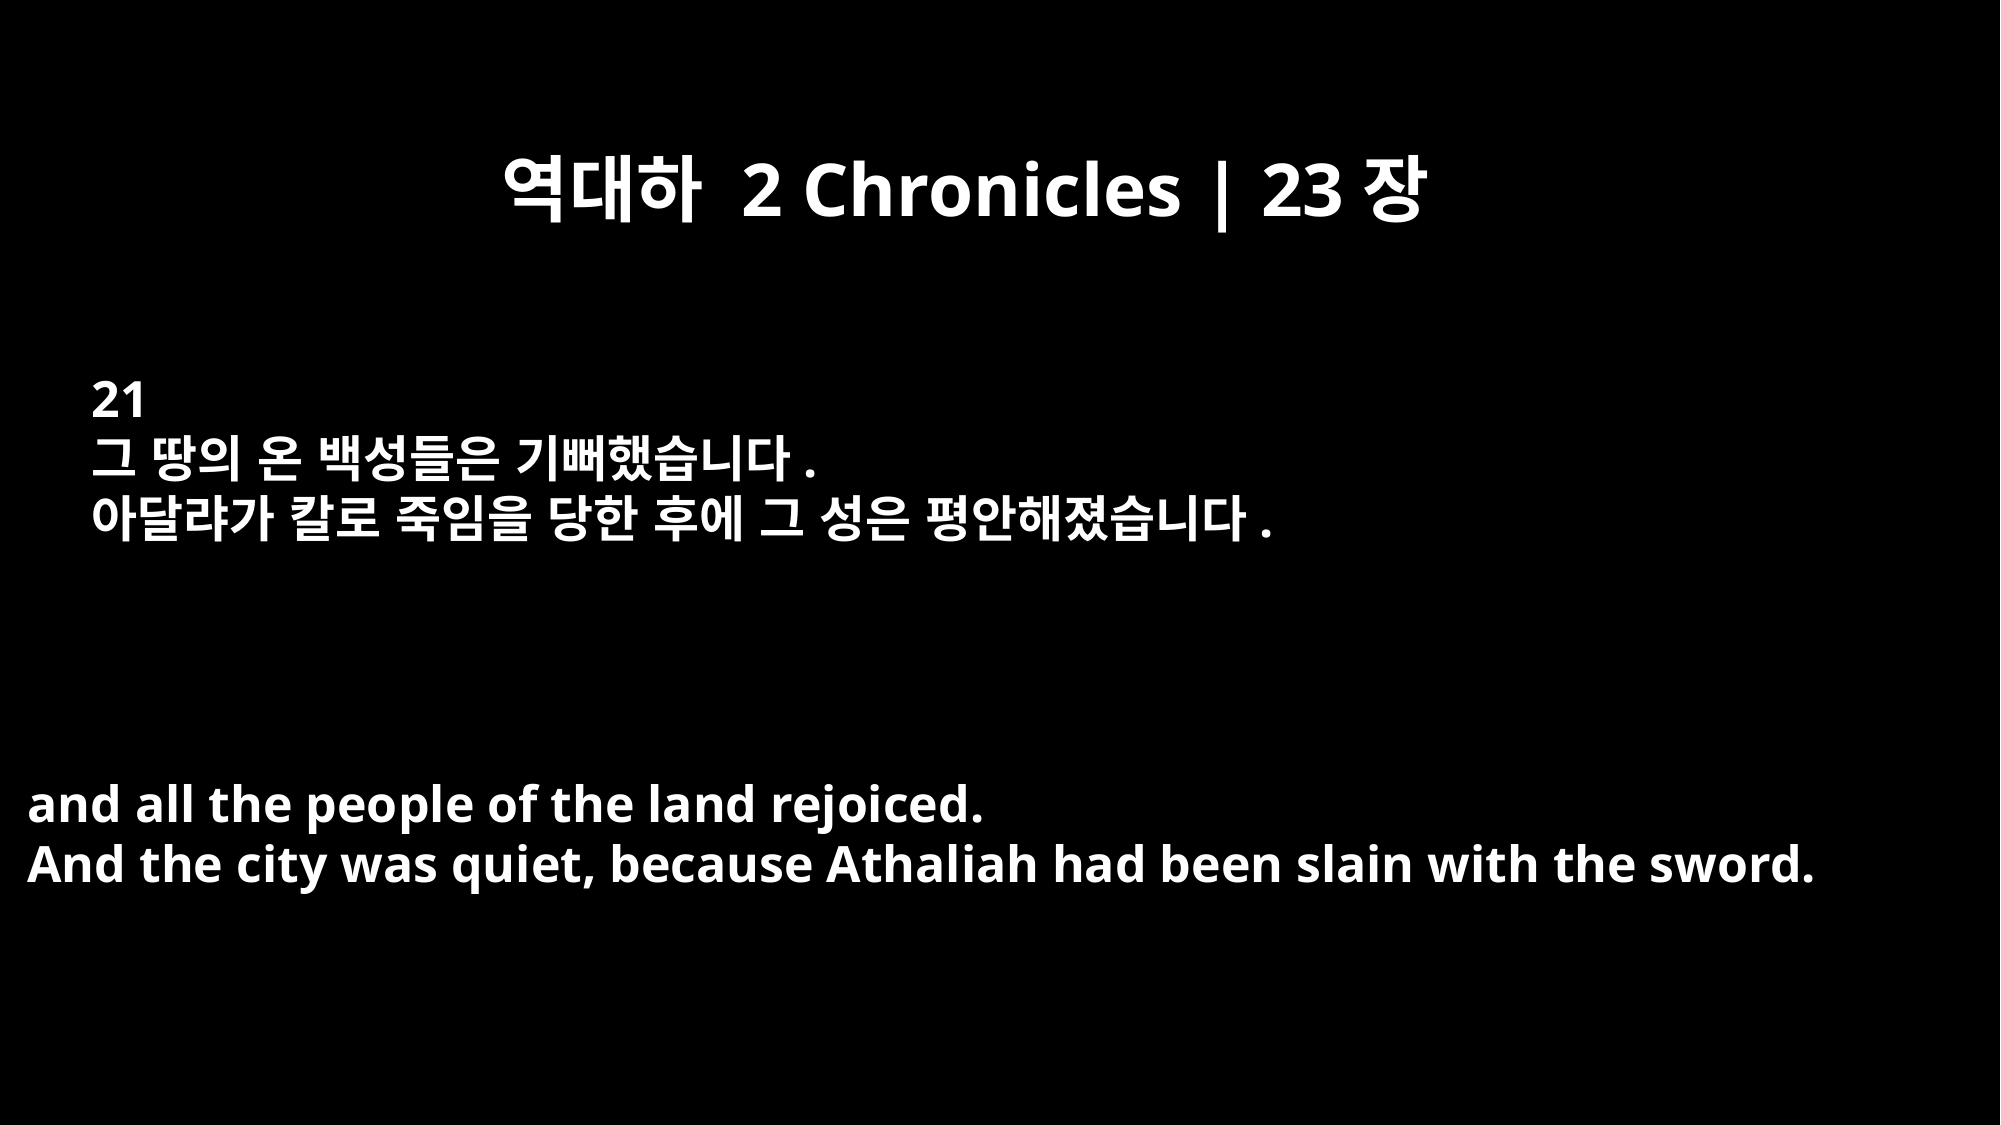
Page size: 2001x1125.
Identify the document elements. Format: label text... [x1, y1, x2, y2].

text_box and all the people of the land rejoiced. And the city was quiet, because Athaliah had been slain with the sword. [12, 764, 1832, 900]
text_box 역대하 2 Chronicles | 23장 [487, 136, 1445, 239]
text_box 21 그 땅의 온 백성들은 기뻐했습니다. 아달랴가 칼로 죽임을 당한 후에 그 성은 평안해졌습니다. [76, 359, 1289, 555]
